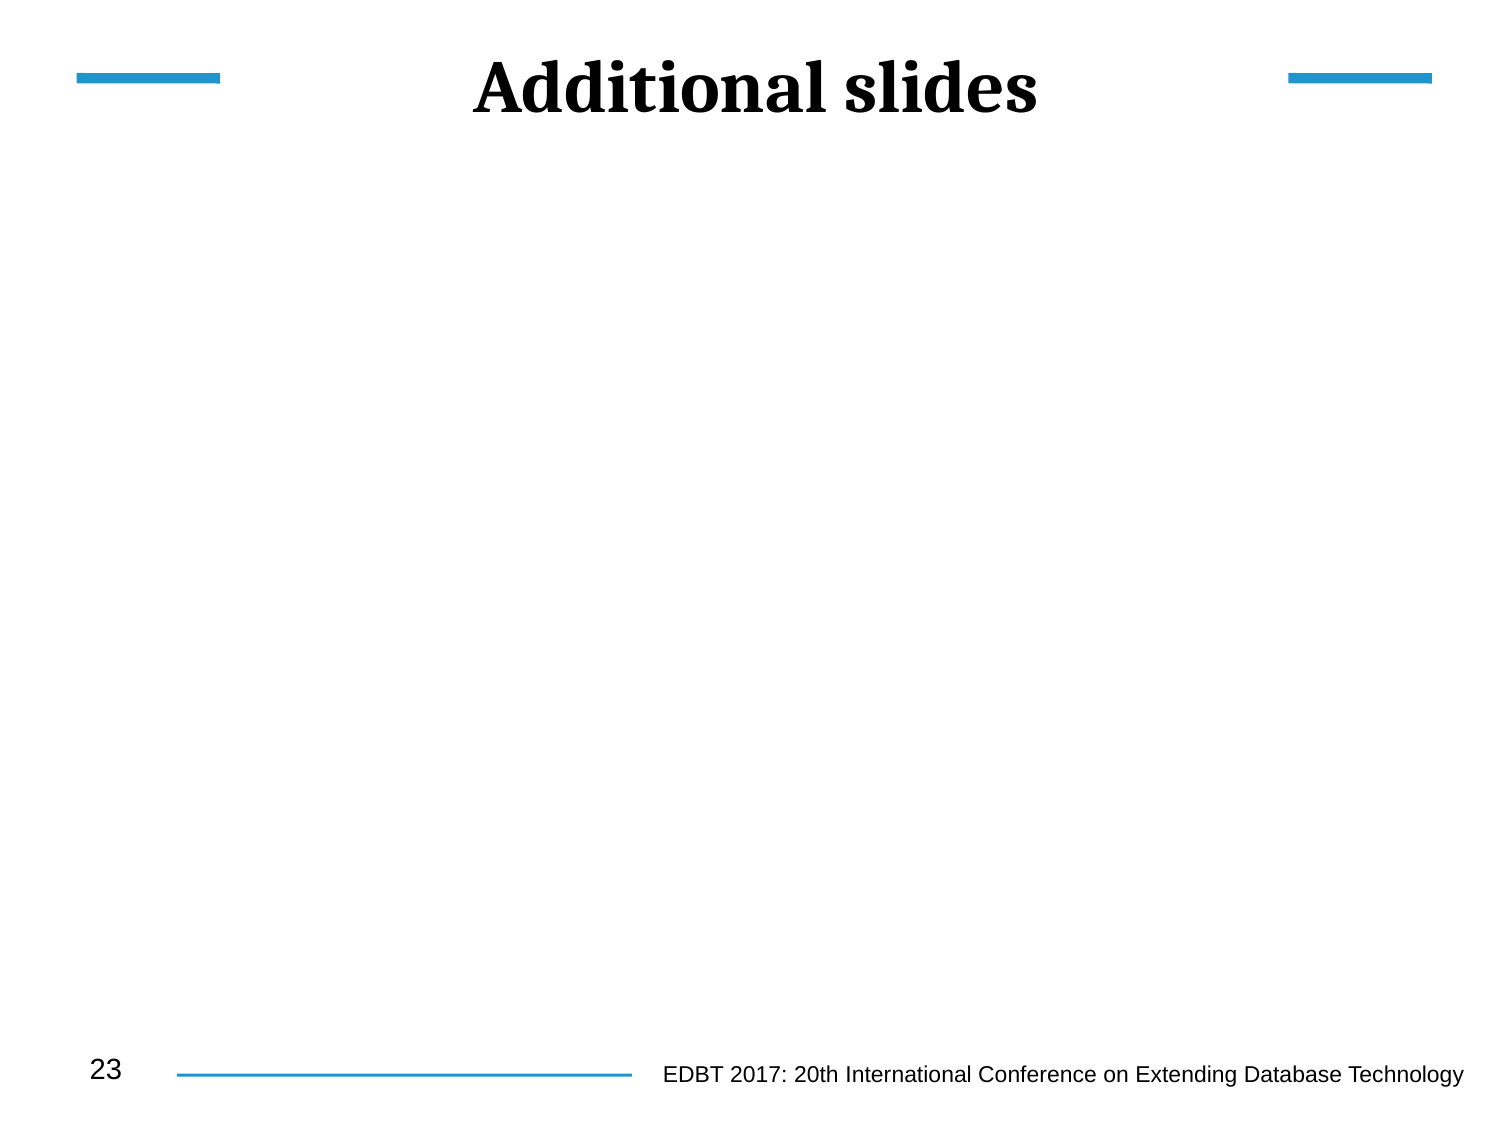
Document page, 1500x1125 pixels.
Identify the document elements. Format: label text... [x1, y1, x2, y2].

slide_number 23 [74, 1042, 425, 1103]
title Additional slides [230, 20, 1282, 146]
